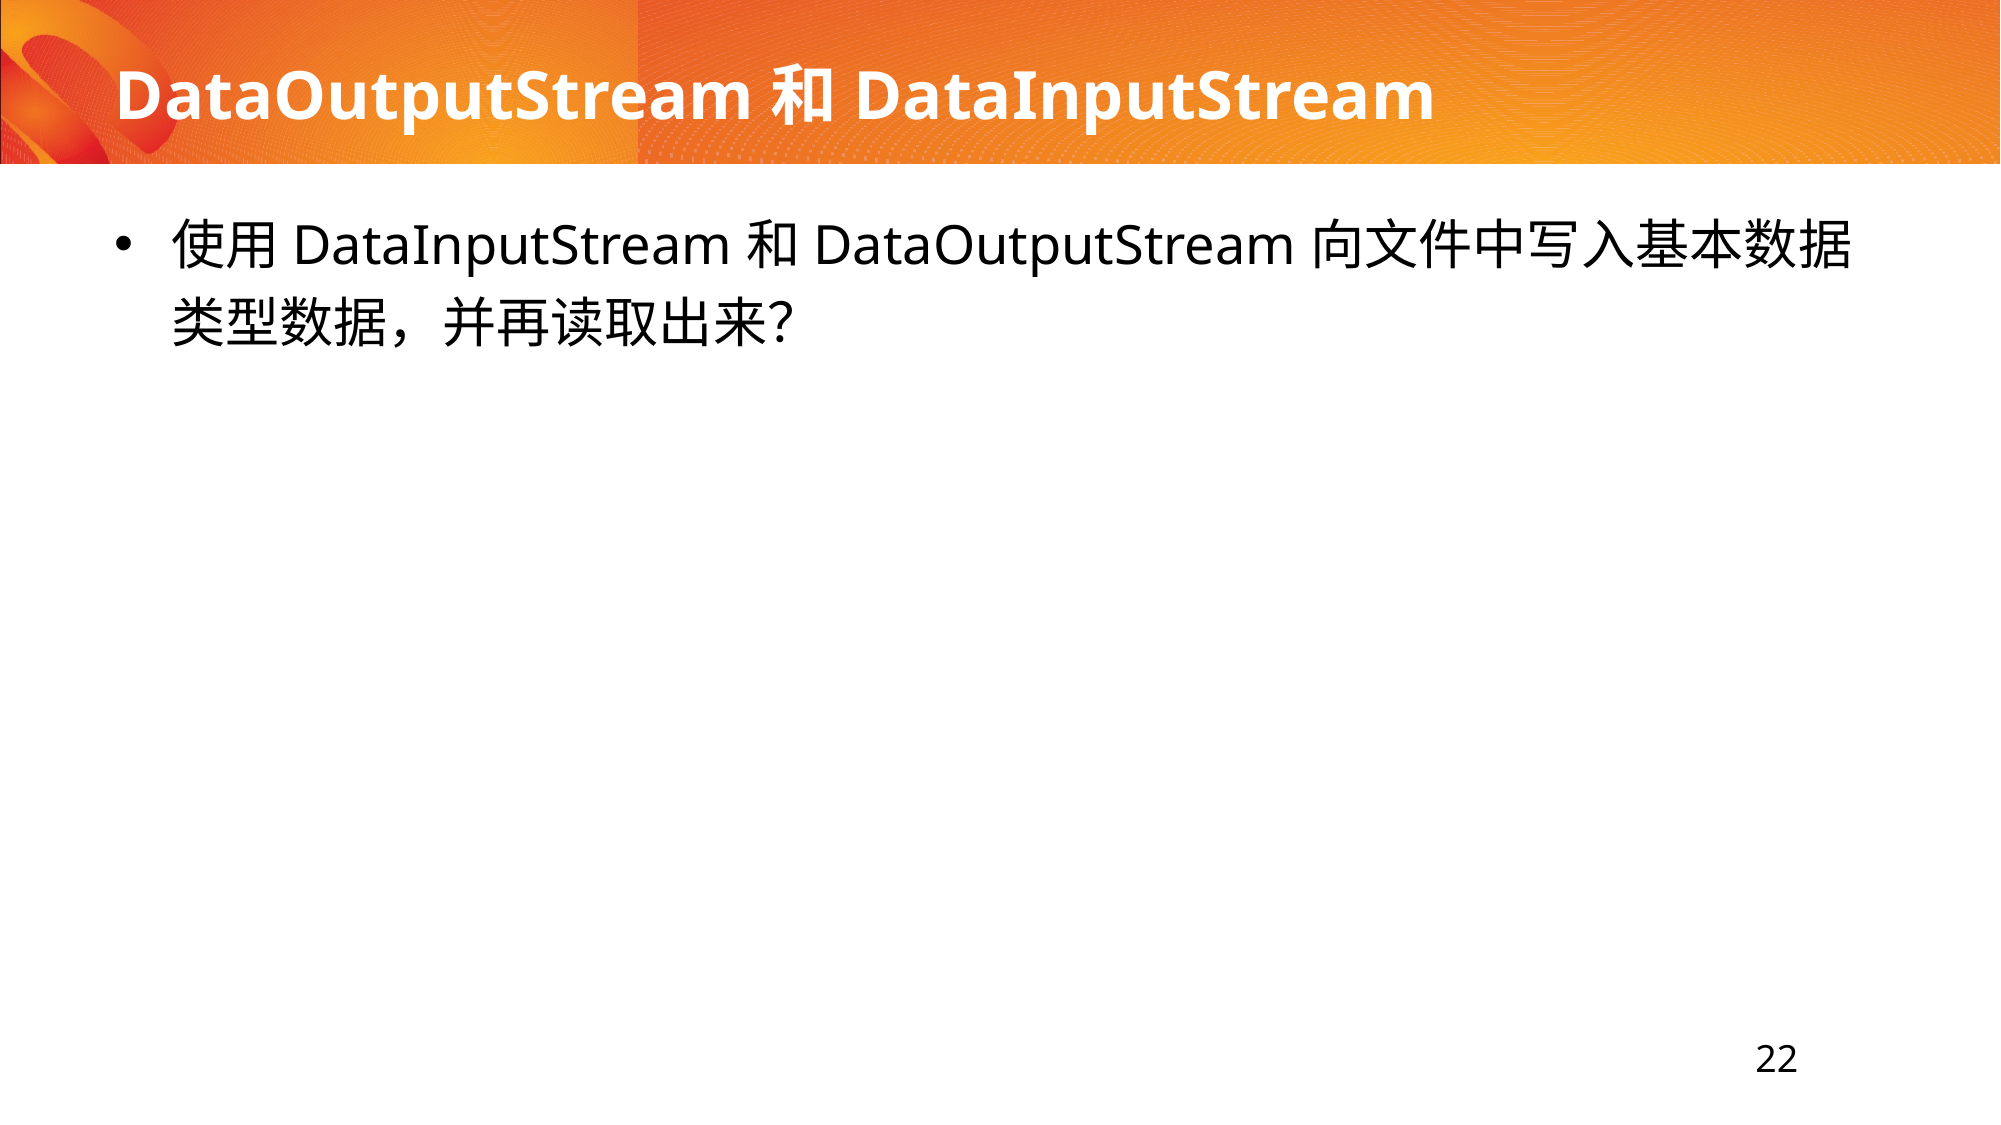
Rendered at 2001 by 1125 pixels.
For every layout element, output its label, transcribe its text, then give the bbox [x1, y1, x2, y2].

list 使用DataInputStream和DataOutputStream向文件中写入基本数据类型数据，并再读取出来？ [99, 190, 1900, 1005]
picture [0, 0, 2000, 164]
title DataOutputStream和DataInputStream [99, 45, 1900, 167]
